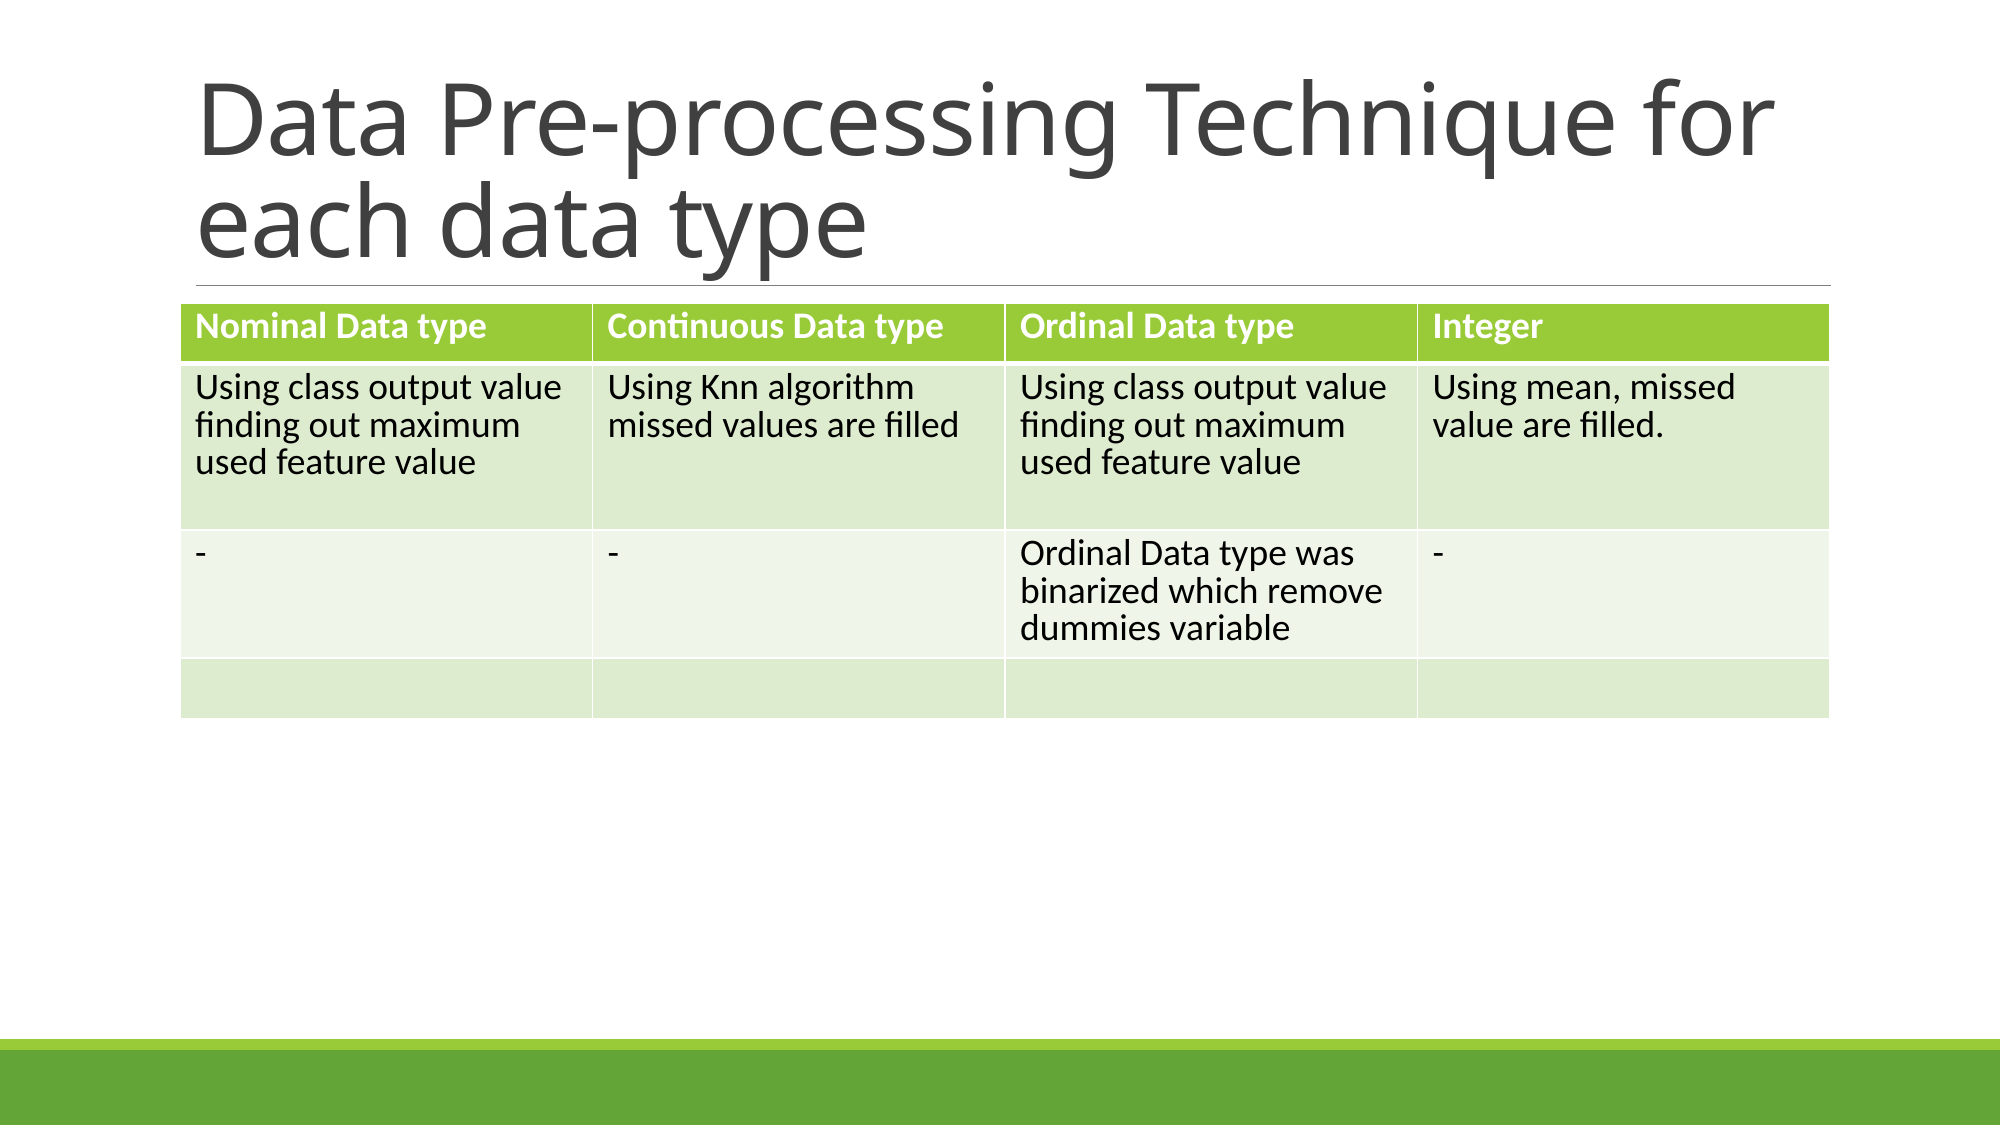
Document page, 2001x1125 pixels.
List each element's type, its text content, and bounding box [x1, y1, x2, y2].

table_cell Using class output value finding out maximum used feature value [1006, 366, 1417, 529]
table_header Nominal Data type [181, 304, 592, 361]
table_cell Ordinal Data type was binarized which remove dummies variable [1006, 531, 1417, 657]
table_cell [593, 659, 1004, 718]
table_header Continuous Data type [593, 304, 1004, 361]
table_cell [1418, 659, 1829, 718]
table_cell [181, 659, 592, 718]
table_cell Using mean, missed value are filled. [1418, 366, 1829, 529]
table_cell [1006, 659, 1417, 718]
table_cell Using Knn algorithm missed values are filled [593, 366, 1004, 529]
table_cell - [593, 531, 1004, 657]
table_header Integer [1418, 304, 1829, 361]
table_cell Using class output value finding out maximum used feature value [181, 366, 592, 529]
table_cell - [1418, 531, 1829, 657]
title Data Pre-processing Technique for each data type [180, 47, 1830, 285]
table_header Ordinal Data type [1006, 304, 1417, 361]
table_cell - [181, 531, 592, 657]
